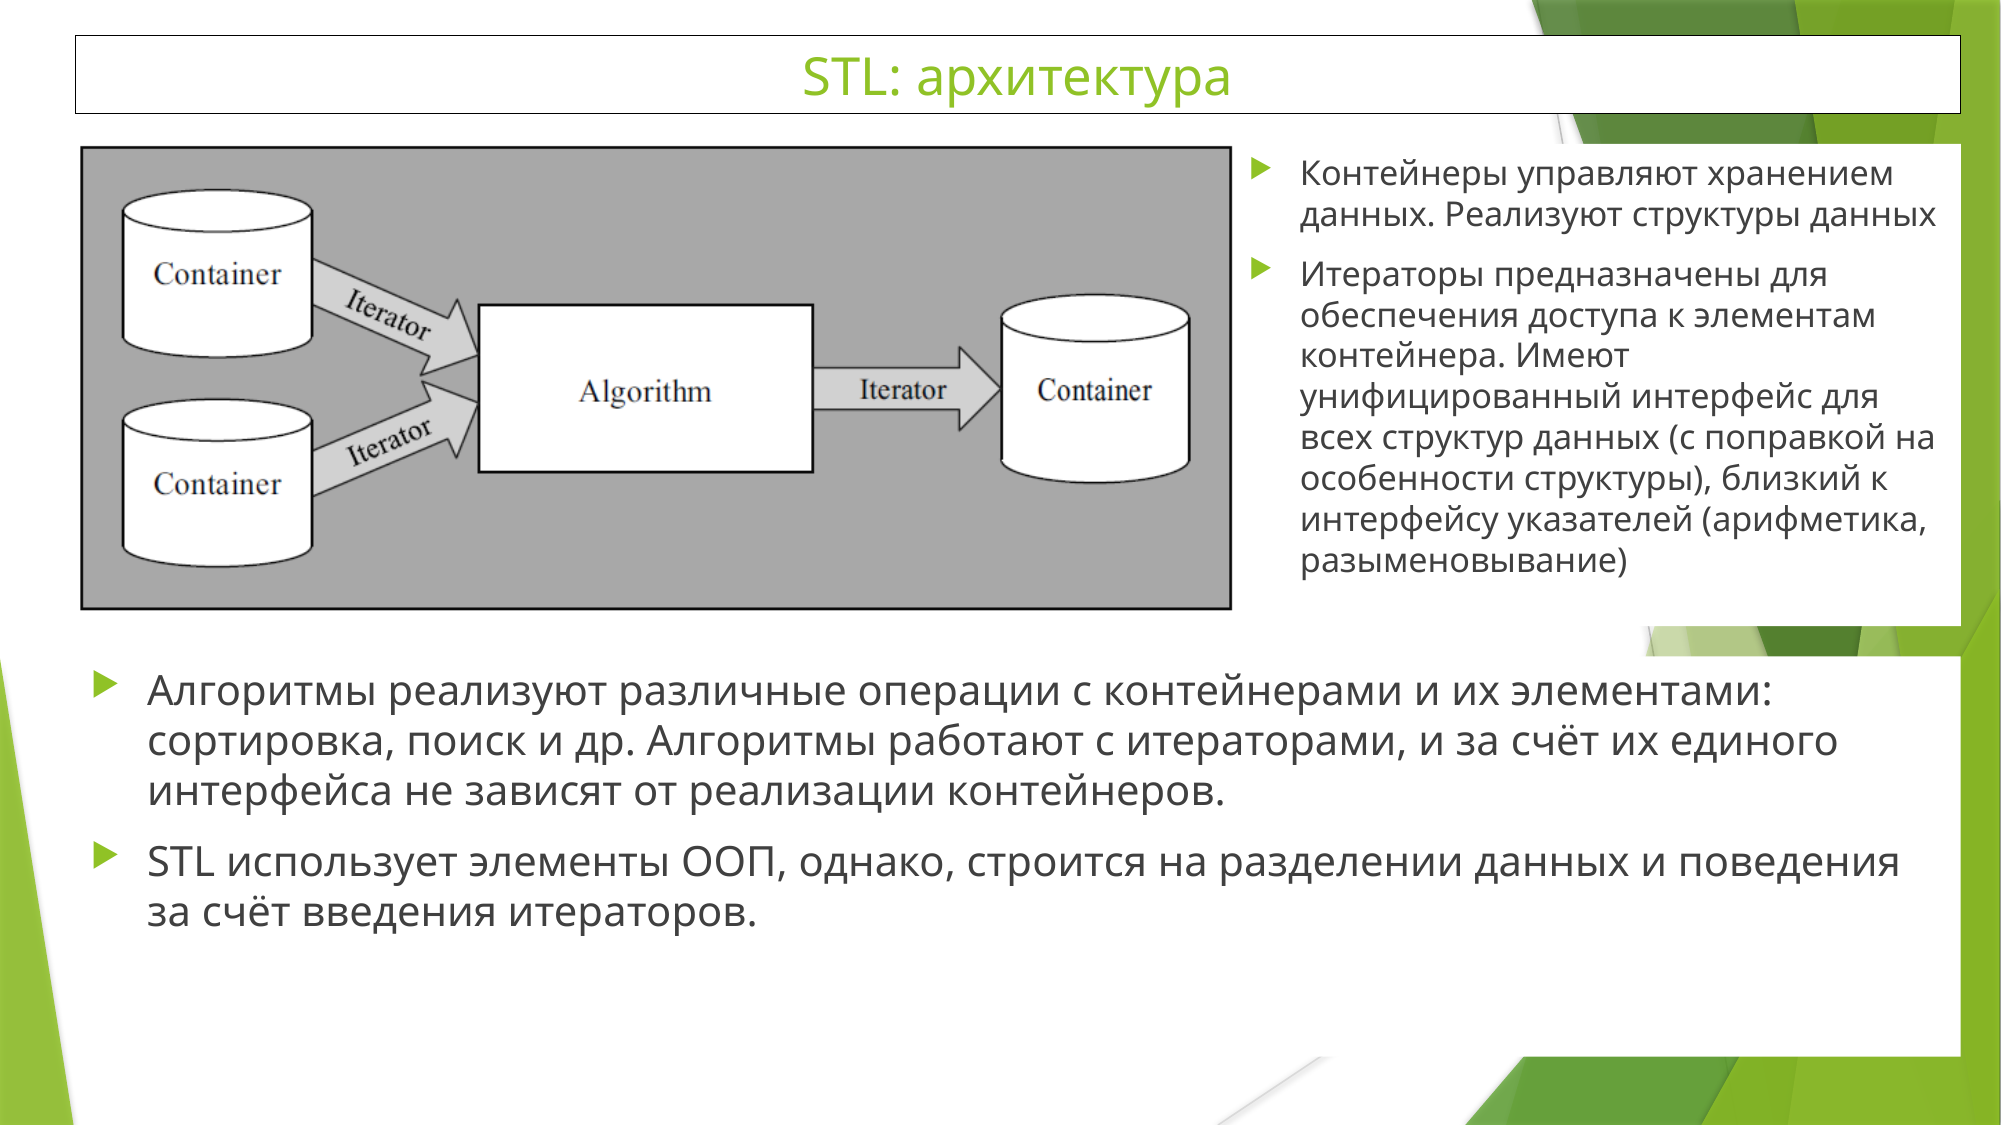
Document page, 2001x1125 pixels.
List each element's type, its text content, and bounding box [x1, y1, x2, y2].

text_box Алгоритмы реализуют различные операции с контейнерами и их элементами: сортировка, поиск и др. Алгоритмы работают с итераторами, и за счёт их единого интерфейса не зависят от реализации контейнеров. STL использует элементы ООП, однако, строится на разделении данных и поведения за счёт введения итераторов. [75, 656, 1961, 1057]
text_box STL: архитектура [75, 35, 1961, 114]
list Контейнеры управляют хранением данных. Реализуют структуры данных Итераторы предназначены для обеспечения доступа к элементам контейнера. Имеют унифицированный интерфейс для всех структур данных (с поправкой на особенности структуры), близкий к интерфейсу указателей (арифметика, разыменовывание) [1233, 143, 1961, 627]
picture [75, 143, 1235, 614]
